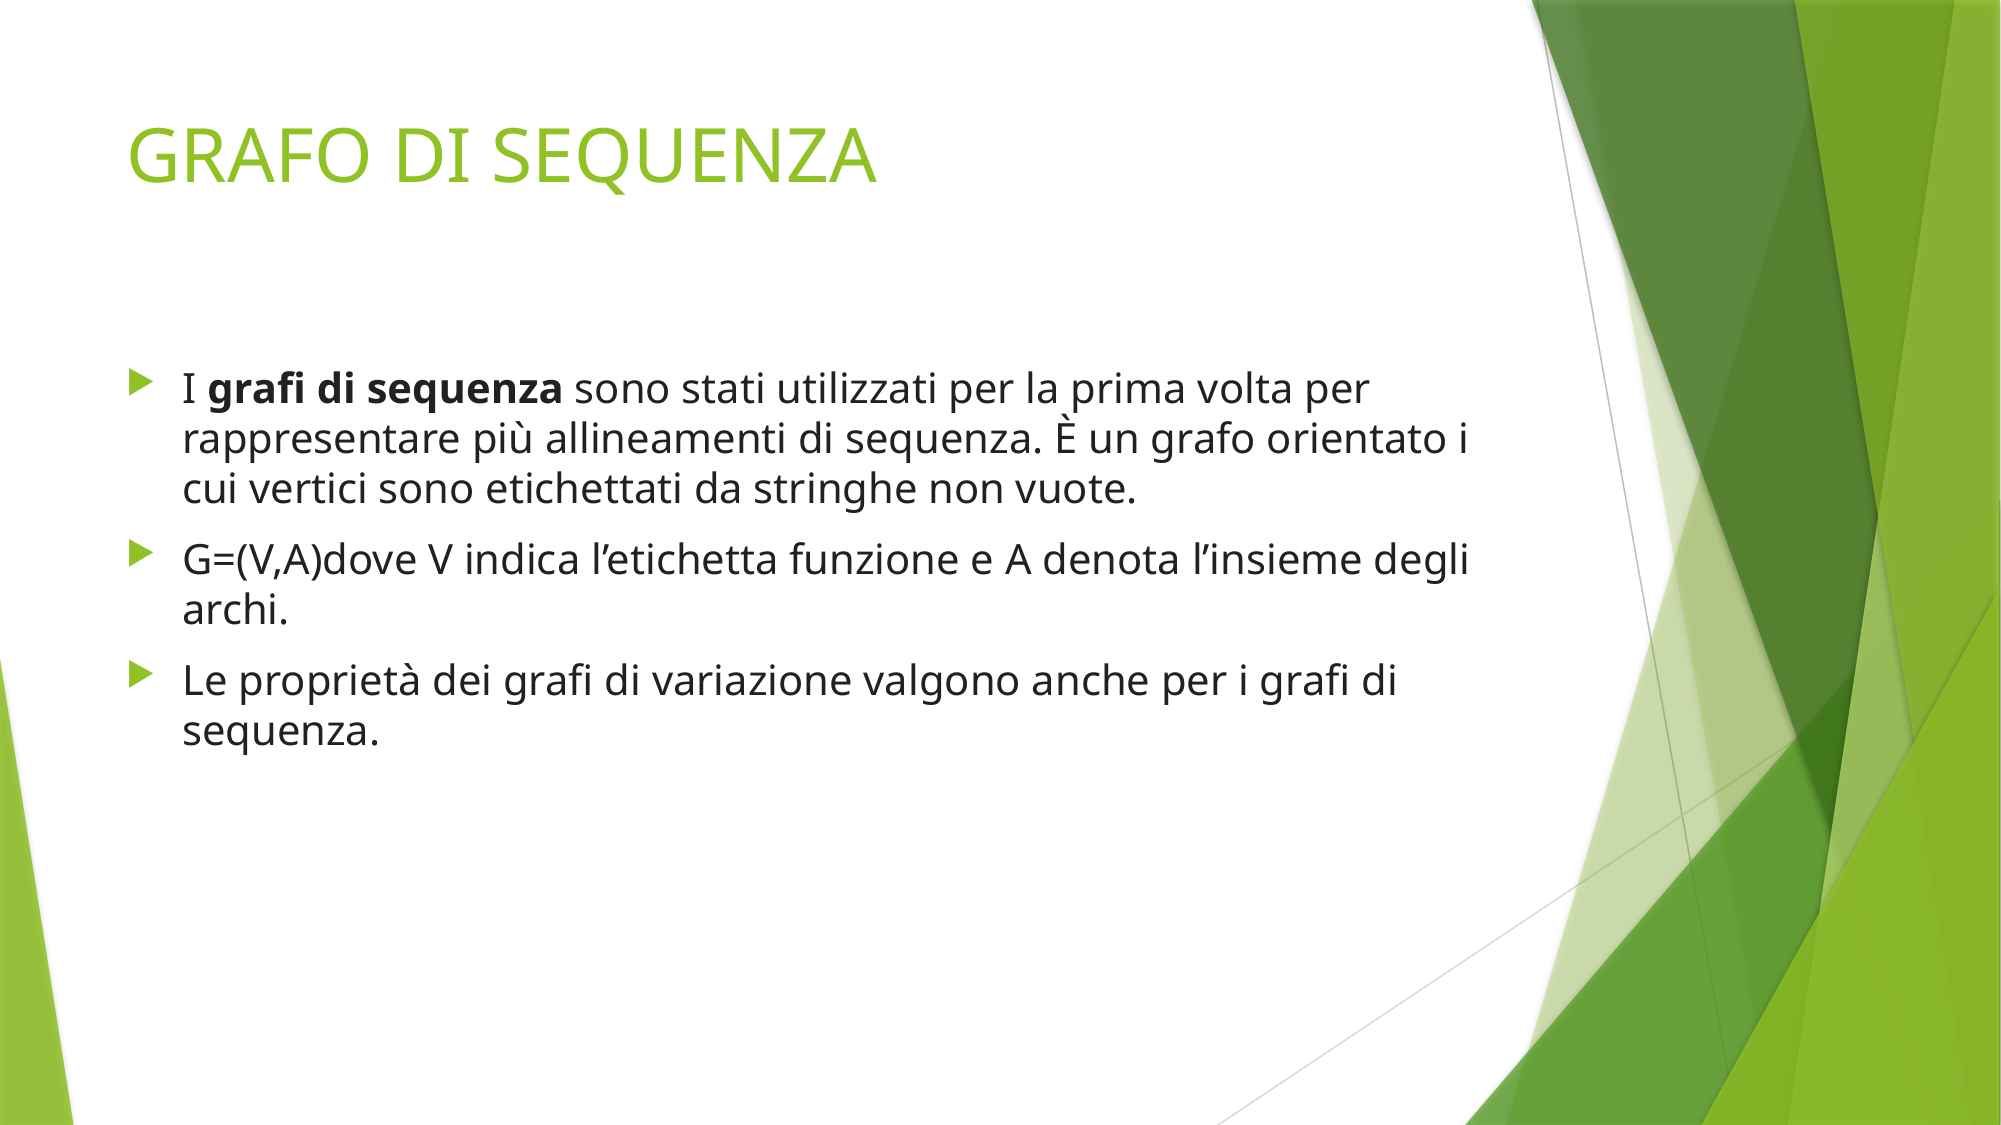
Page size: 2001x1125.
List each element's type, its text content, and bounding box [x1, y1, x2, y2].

list I grafi di sequenza sono stati utilizzati per la prima volta per rappresentare più allineamenti di sequenza. È un grafo orientato i cui vertici sono etichettati da stringhe non vuote. G=(V,A)dove V indica l’etichetta funzione e A denota l’insieme degli archi. Le proprietà dei grafi di variazione valgono anche per i grafi di sequenza. [111, 354, 1522, 992]
title GRAFO DI SEQUENZA [111, 99, 1522, 317]
